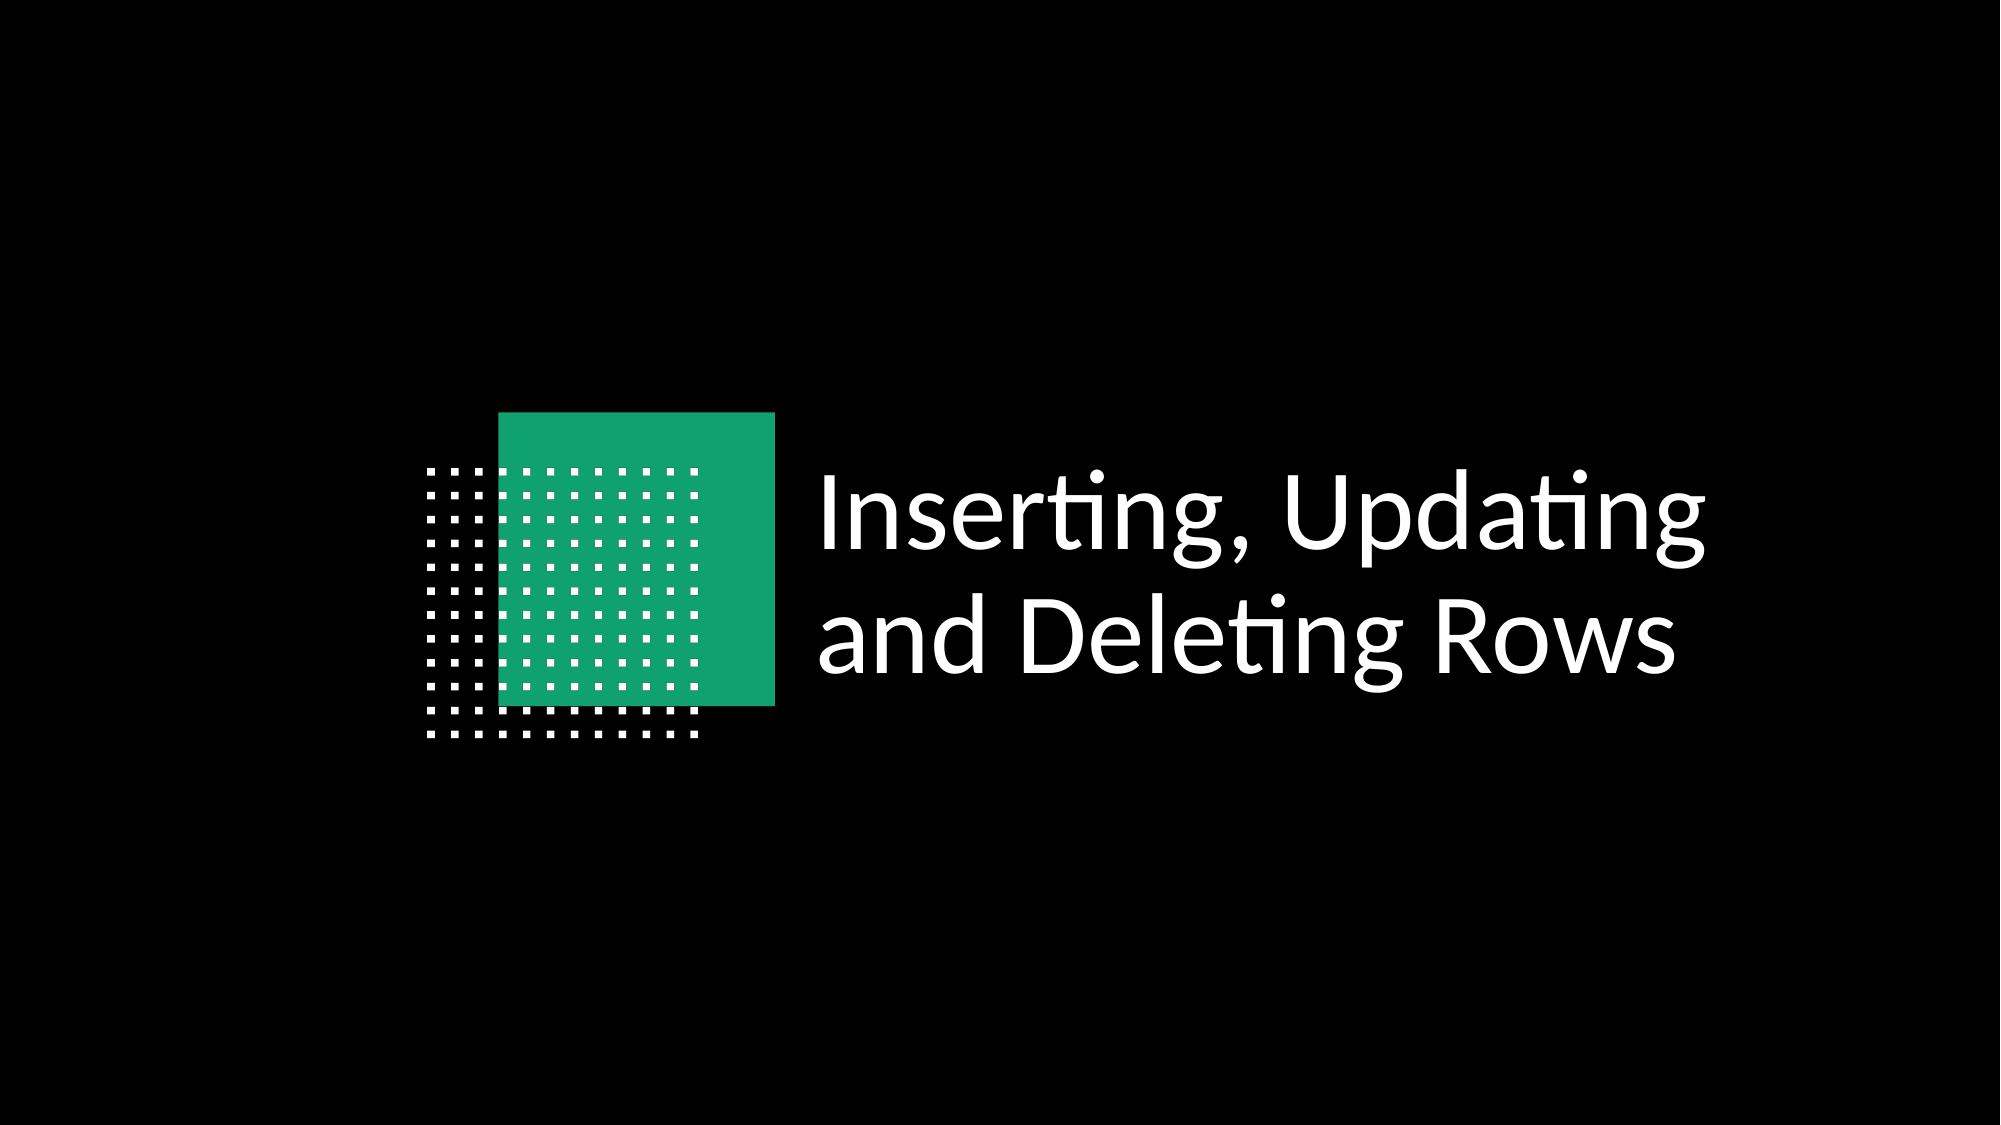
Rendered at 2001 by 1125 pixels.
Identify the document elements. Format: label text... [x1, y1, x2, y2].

title Inserting, Updating and Deleting Rows [800, 412, 1750, 707]
picture [371, 412, 754, 794]
